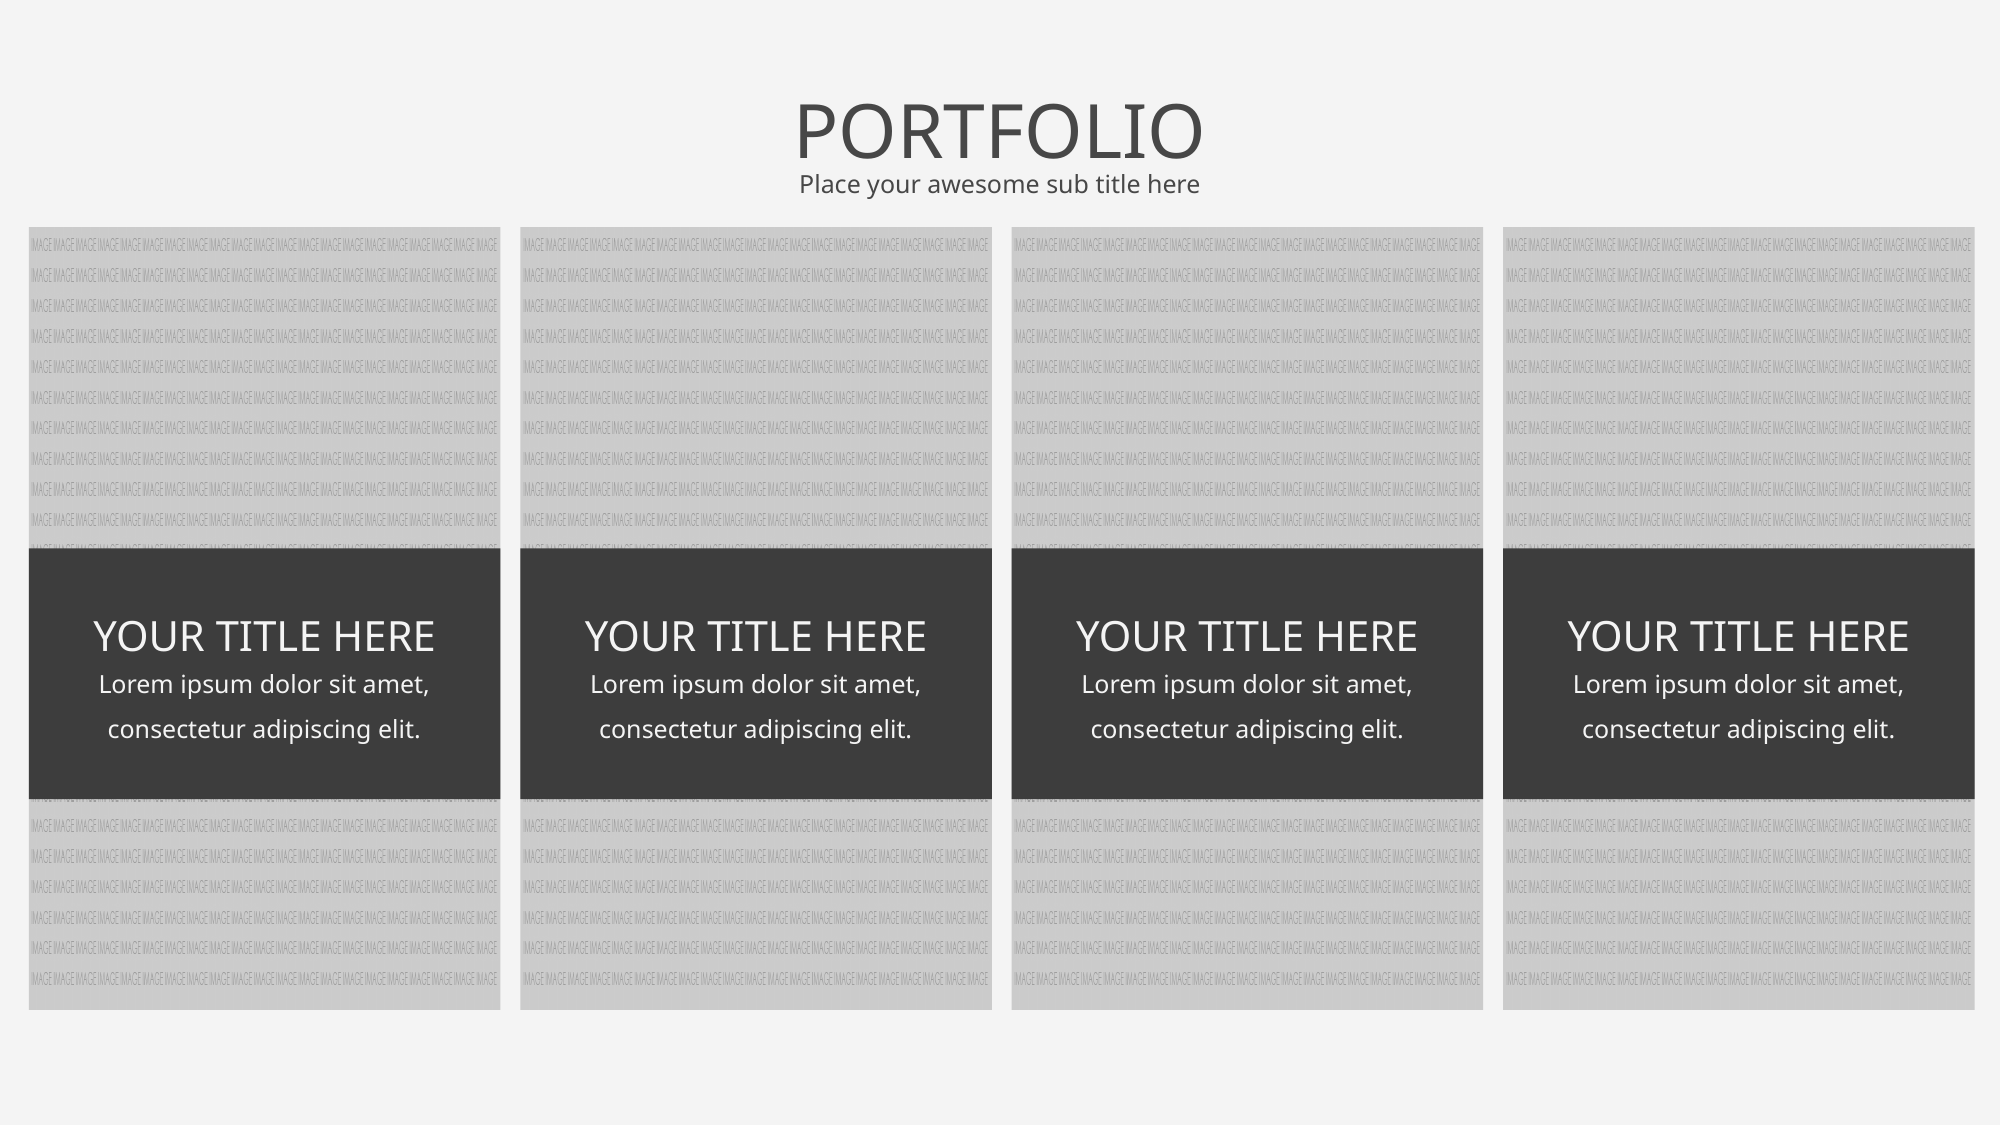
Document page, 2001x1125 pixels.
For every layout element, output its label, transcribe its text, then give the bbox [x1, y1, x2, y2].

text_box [92, 30, 1907, 194]
text_box [1011, 751, 1484, 800]
text_box [1011, 226, 1484, 547]
text_box [519, 547, 993, 800]
text_box [1502, 226, 1976, 547]
text_box Lorem ipsum dolor sit amet, consectetur adipiscing elit. [1503, 646, 1975, 751]
text_box YOUR TITLE HERE [28, 577, 501, 646]
text_box [519, 800, 993, 1011]
text_box YOUR TITLE HERE [520, 577, 992, 646]
text_box [1011, 547, 1484, 577]
text_box YOUR TITLE HERE [1503, 577, 1975, 646]
text_box [28, 751, 501, 800]
text_box Lorem ipsum dolor sit amet, consectetur adipiscing elit. [520, 646, 992, 751]
text_box [28, 547, 501, 577]
text_box [1502, 800, 1976, 1011]
text_box [28, 226, 501, 547]
text_box [28, 800, 501, 1011]
text_box [519, 226, 993, 547]
text_box [1502, 547, 1976, 800]
text_box Lorem ipsum dolor sit amet, consectetur adipiscing elit. [28, 646, 501, 751]
text_box YOUR TITLE HERE [1011, 577, 1484, 646]
text_box Lorem ipsum dolor sit amet, consectetur adipiscing elit. [1011, 646, 1484, 751]
text_box [1011, 800, 1484, 1011]
